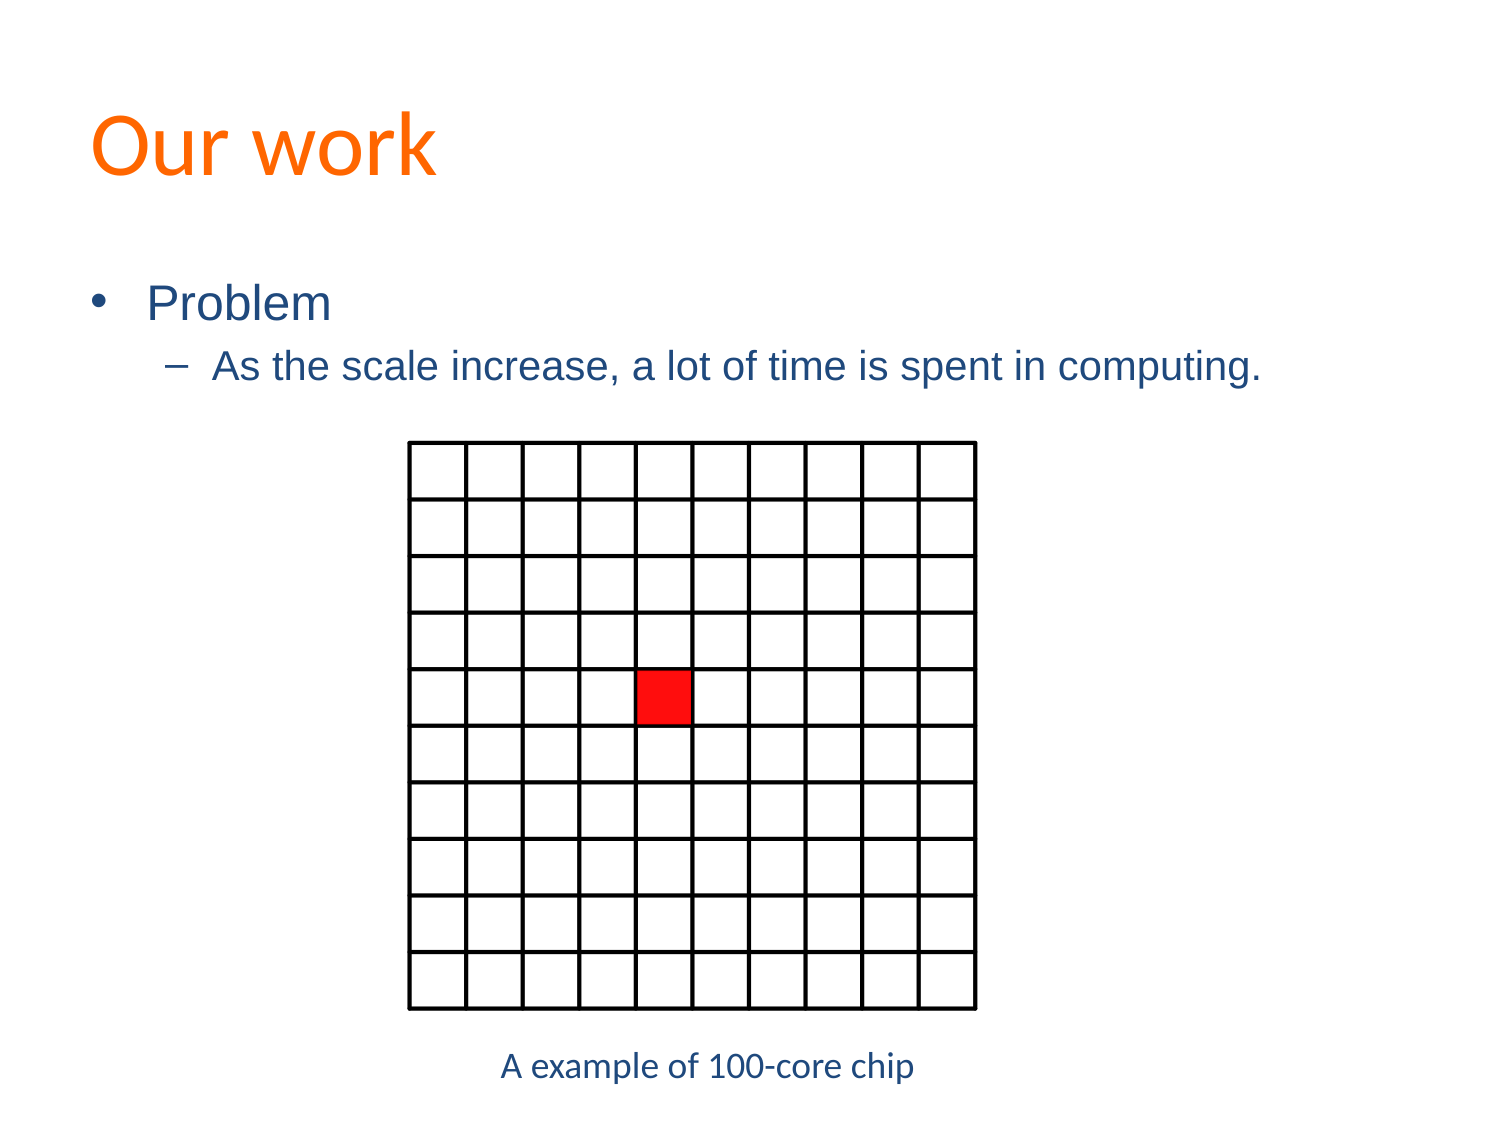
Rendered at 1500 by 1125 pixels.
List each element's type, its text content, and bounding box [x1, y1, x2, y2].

list Problem As the scale increase, a lot of time is spent in computing. [74, 262, 1426, 436]
title Our work [74, 44, 1426, 233]
picture [403, 435, 982, 1019]
text_box A example of 100-core chip [485, 1033, 1141, 1093]
